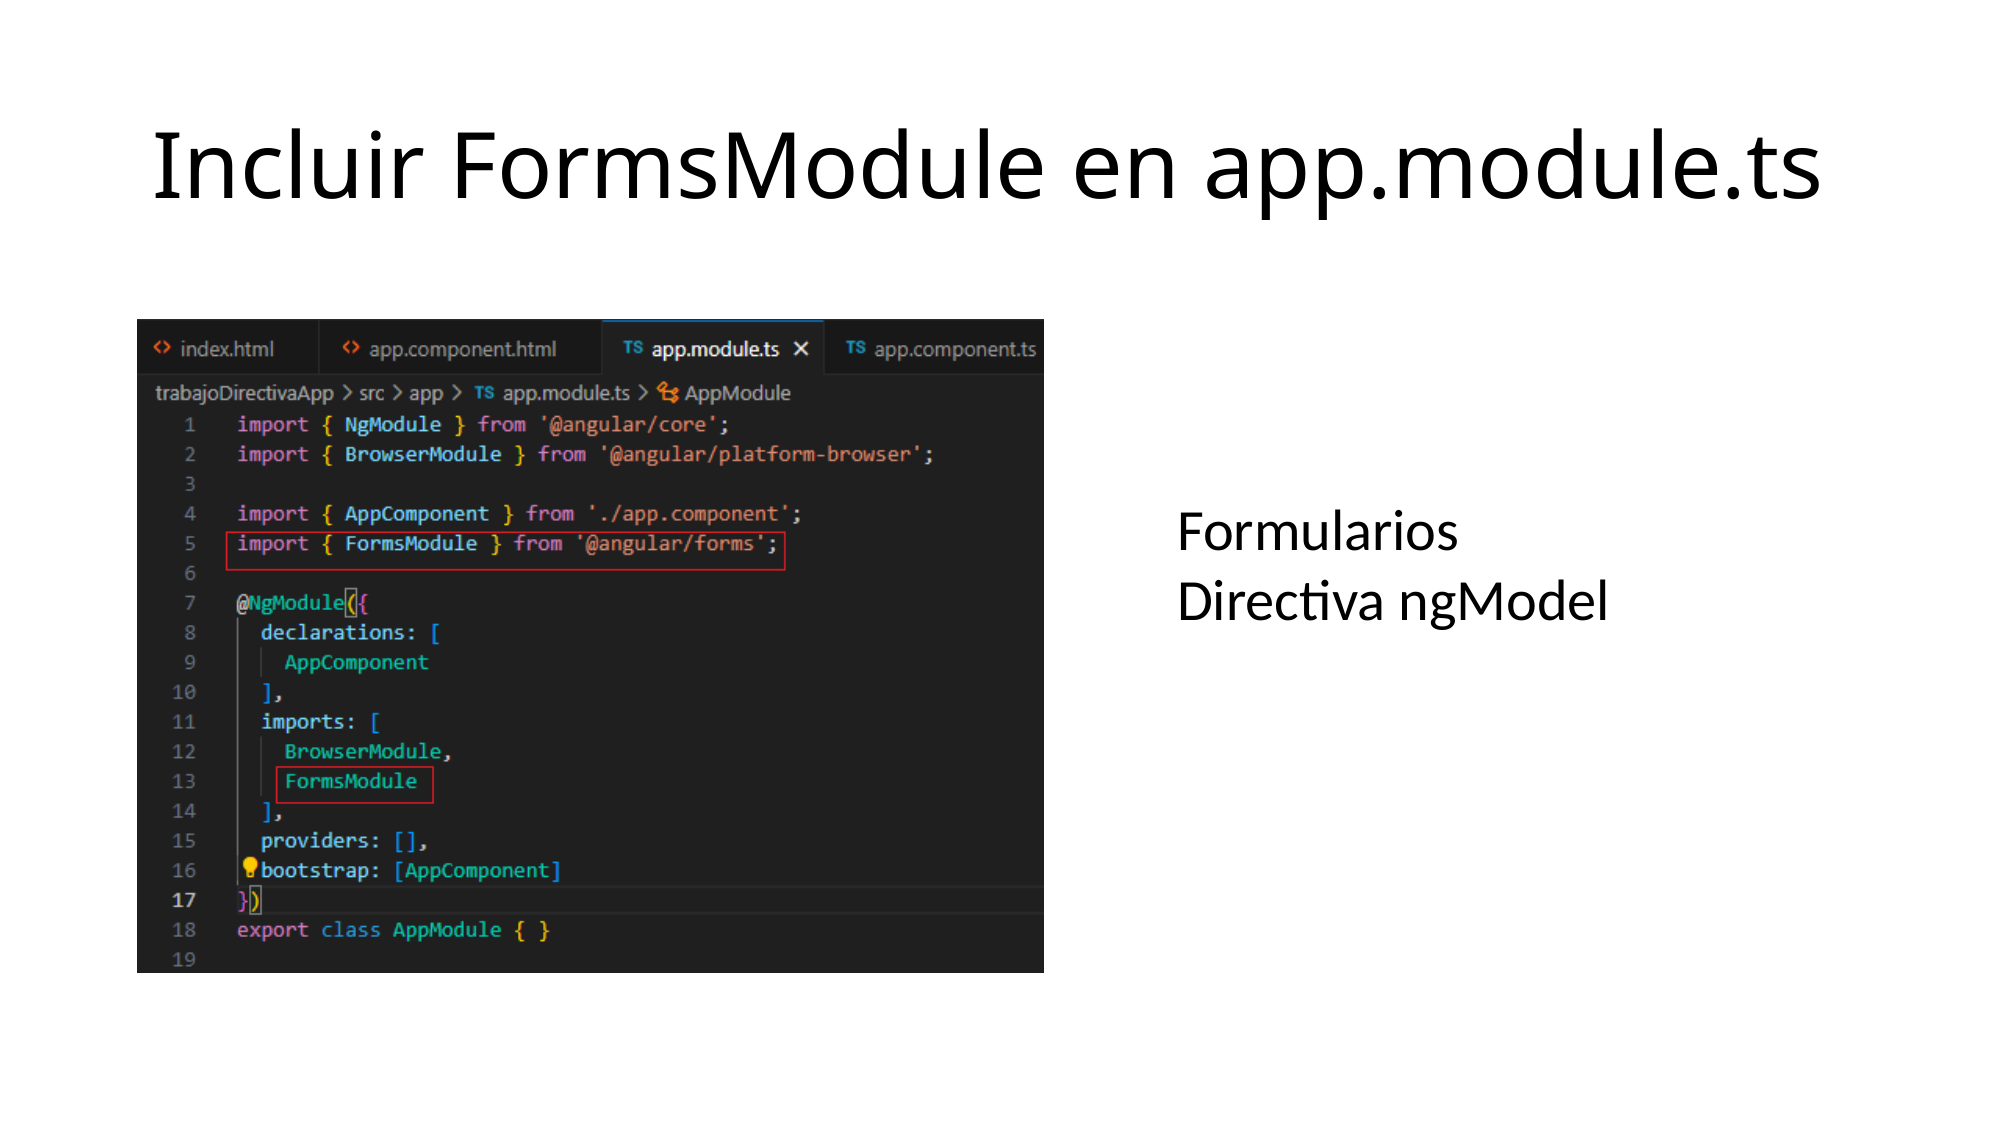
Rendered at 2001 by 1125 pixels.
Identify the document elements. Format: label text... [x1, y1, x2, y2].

title Incluir FormsModule en app.module.ts [137, 59, 1863, 278]
text_box Formularios Directiva ngModel [1162, 484, 1626, 640]
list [137, 318, 1044, 973]
